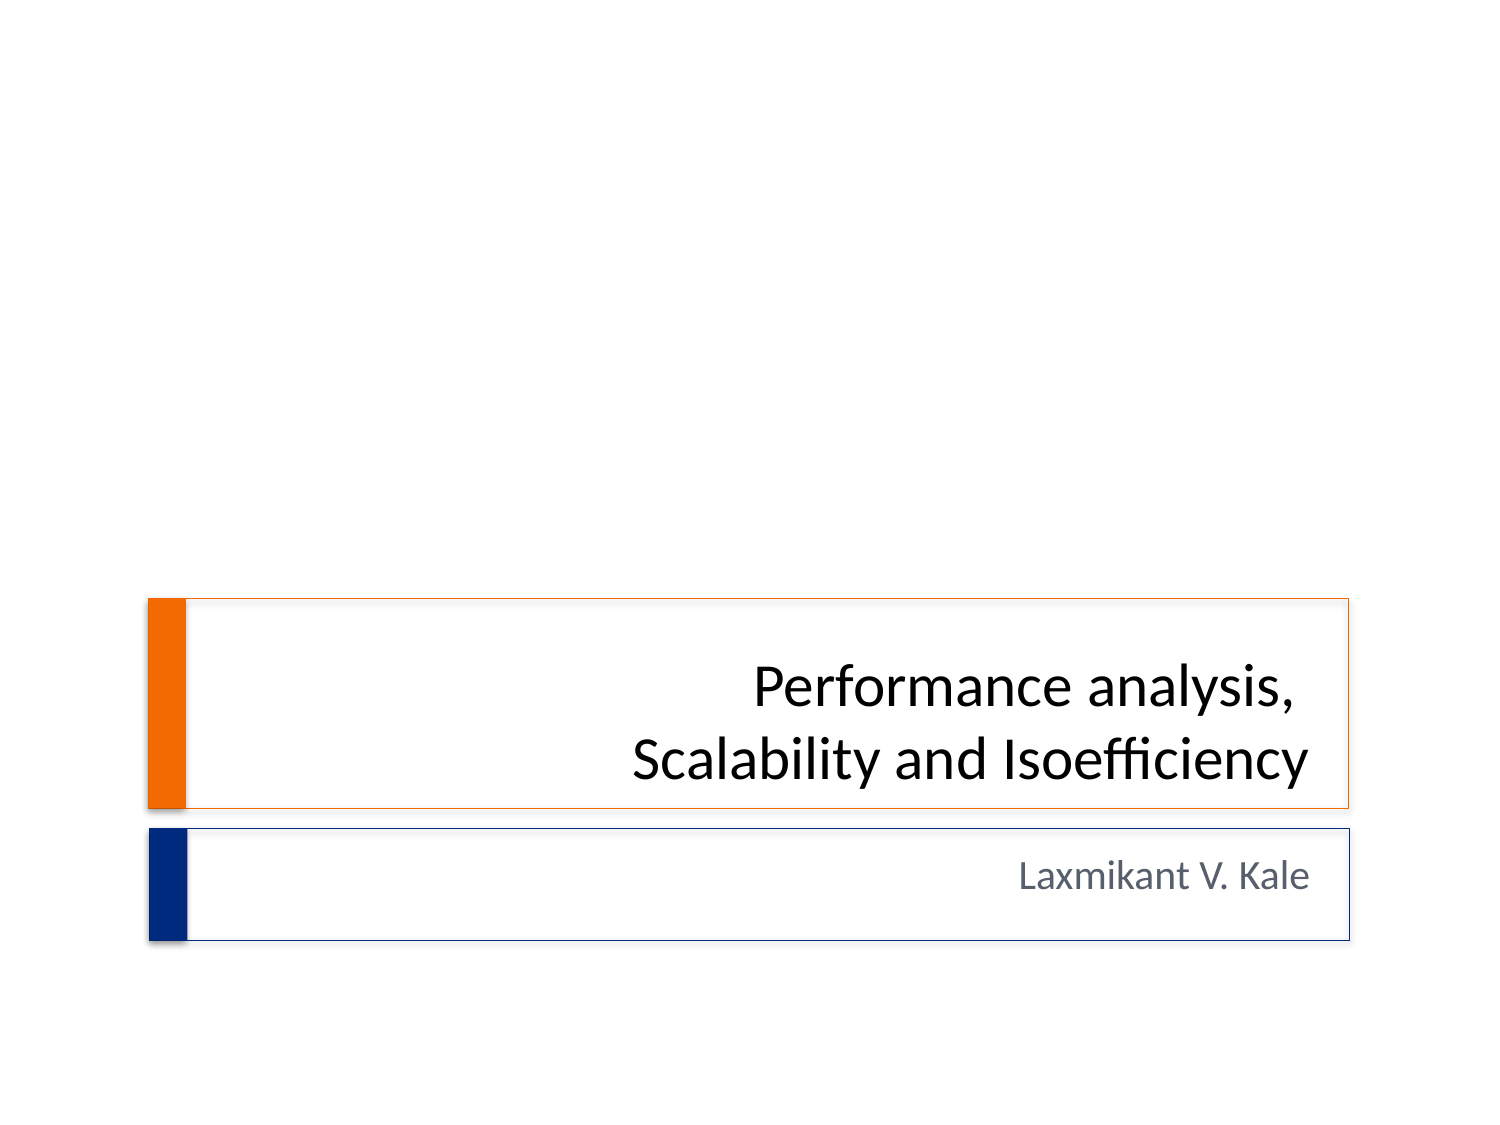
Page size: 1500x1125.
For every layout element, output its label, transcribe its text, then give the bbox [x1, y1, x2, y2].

title Performance analysis, Scalability and Isoefficiency [200, 637, 1325, 800]
subtitle Laxmikant V. Kale [200, 840, 1325, 929]
